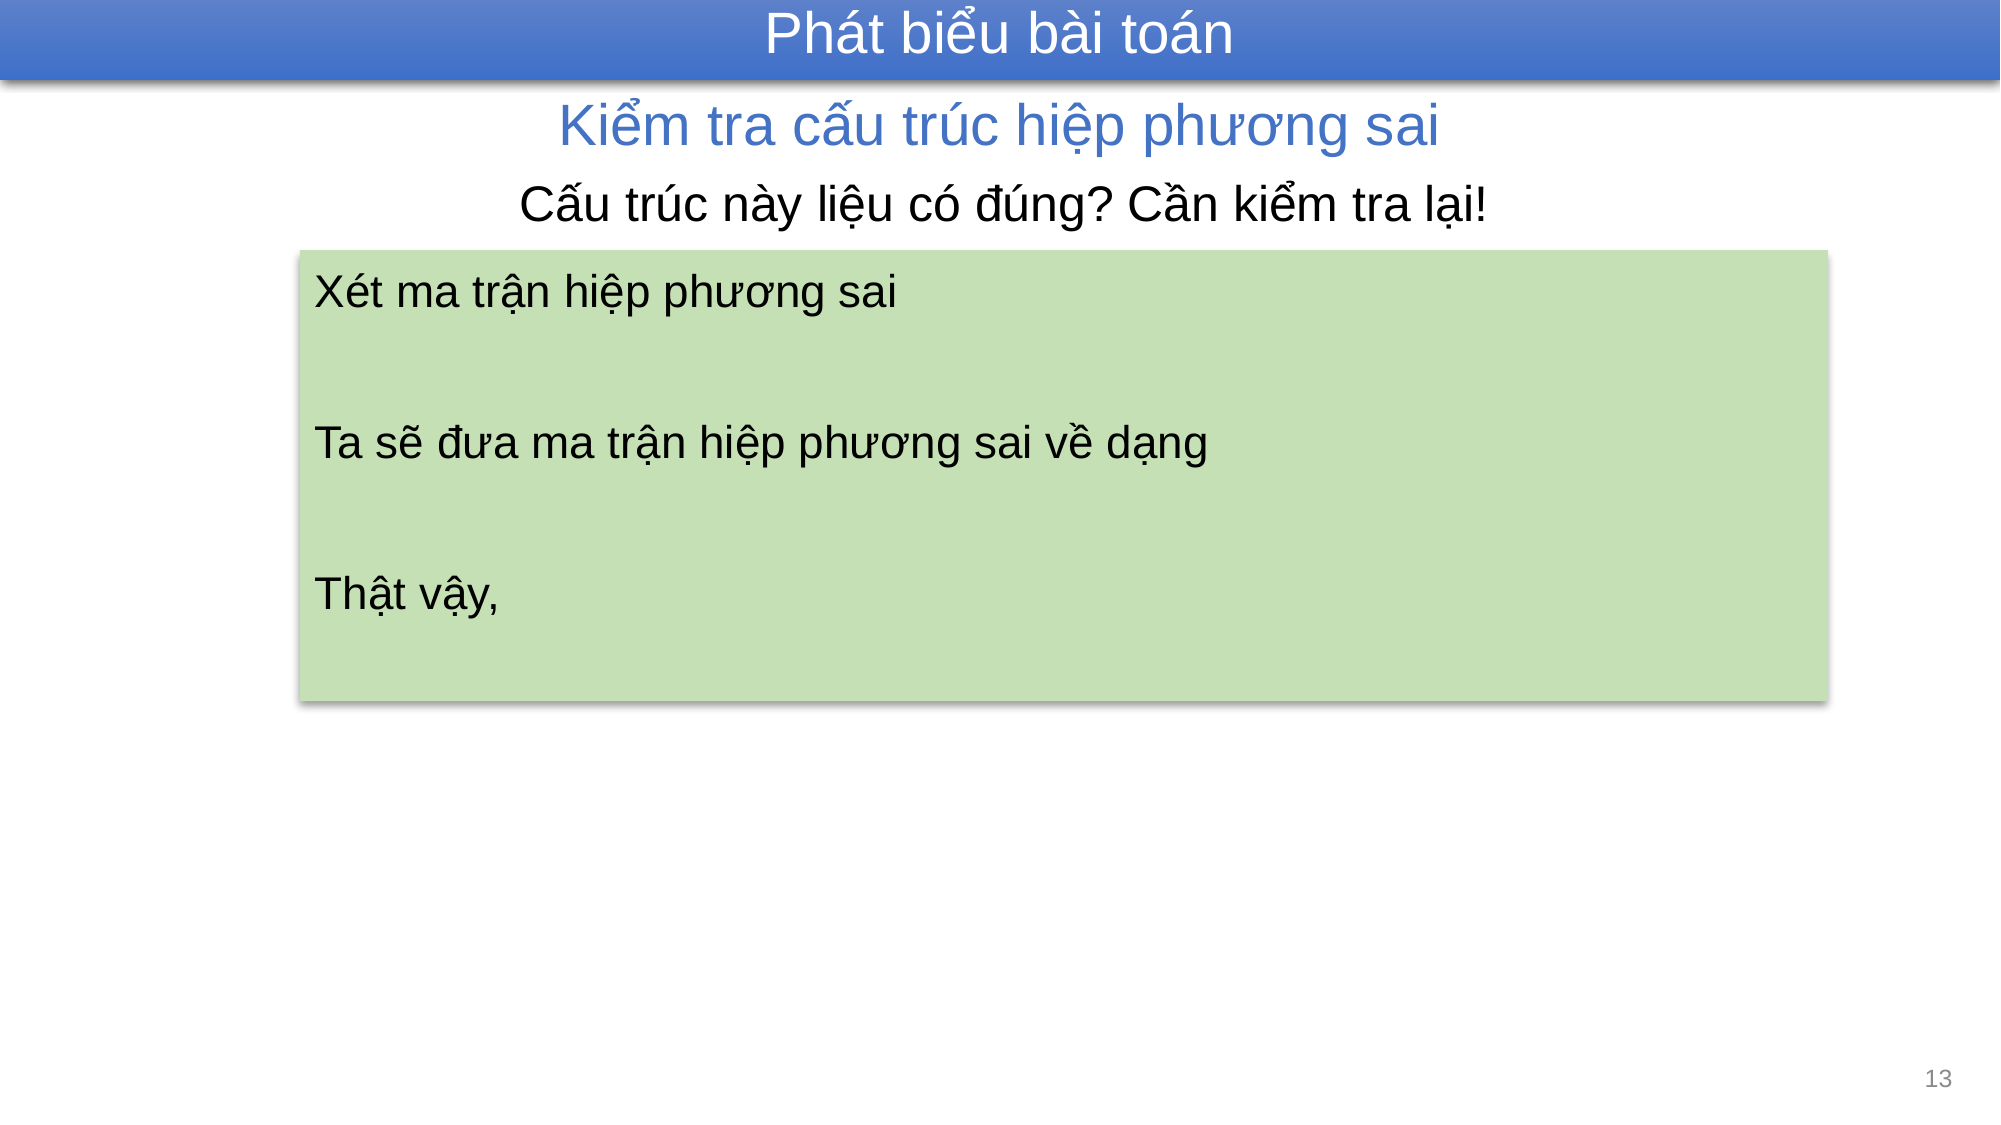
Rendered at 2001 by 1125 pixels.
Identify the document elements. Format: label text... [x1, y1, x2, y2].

text_box Phát biểu bài toán [0, 0, 2000, 80]
text_box Kiểm tra cấu trúc hiệp phương sai [0, 80, 2000, 165]
text_box Cấu trúc này liệu có đúng? Cần kiểm tra lại! [504, 164, 1579, 239]
slide_number 13 [1517, 1047, 1968, 1107]
